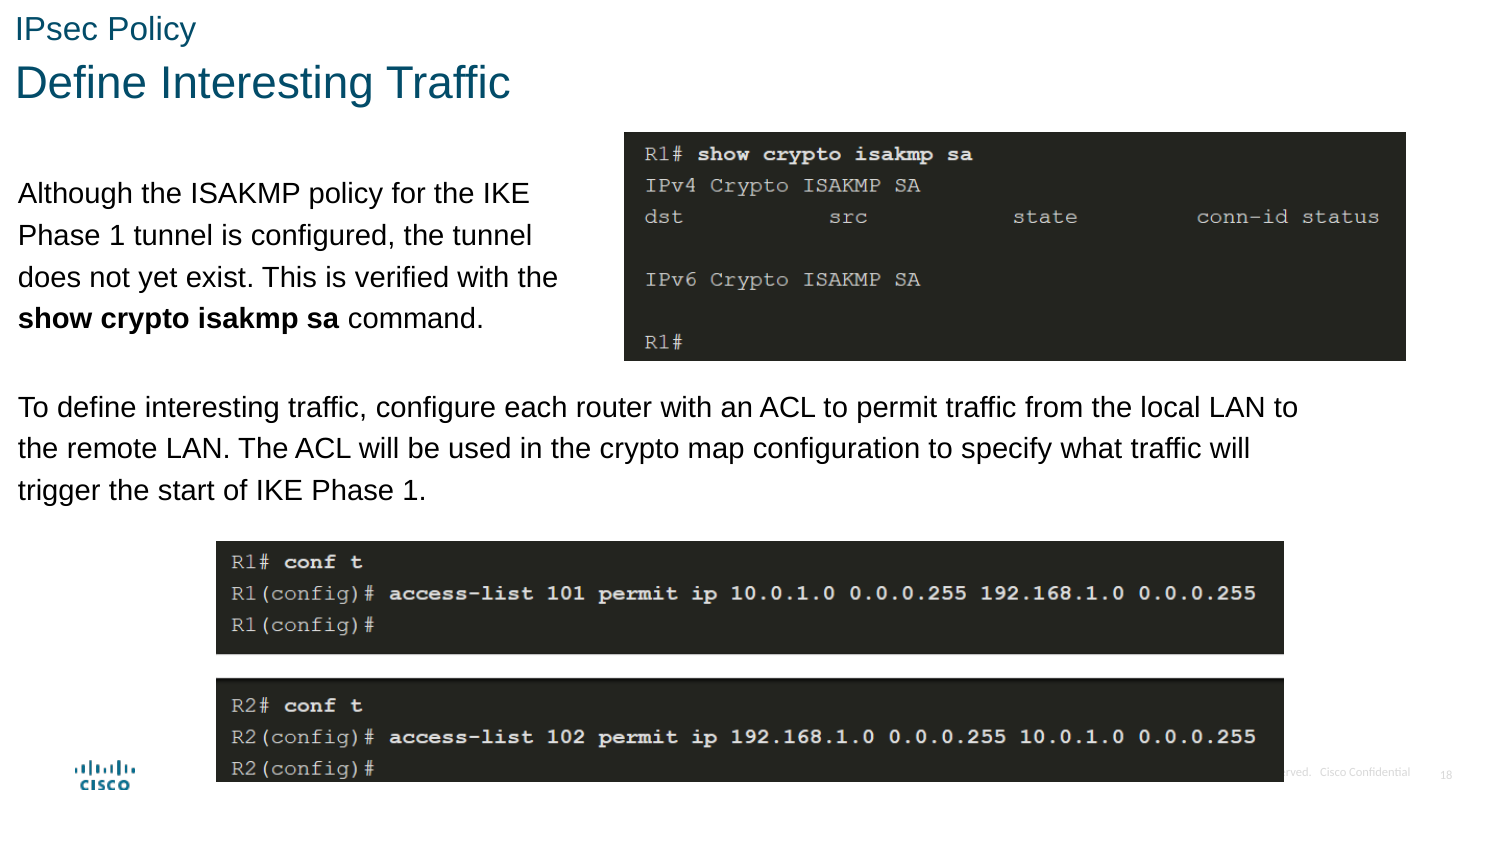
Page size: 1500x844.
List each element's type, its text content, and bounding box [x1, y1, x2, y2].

slide_number <number> [1425, 759, 1500, 797]
picture [216, 541, 1284, 782]
picture [75, 759, 135, 790]
text_box Although the ISAKMP policy for the IKE Phase 1 tunnel is configured, the tunnel does not yet exist. This is verified with the show crypto isakmp sa command. [3, 160, 577, 332]
text_box To define interesting traffic, configure each router with an ACL to permit traffic from the local LAN to the remote LAN. The ACL will be used in the crypto map configuration to specify what traffic will trigger the start of IKE Phase 1. [3, 332, 1343, 593]
list IPsec Policy [0, 0, 1500, 45]
picture [623, 132, 1406, 361]
list Define Interesting Traffic [0, 45, 1500, 117]
